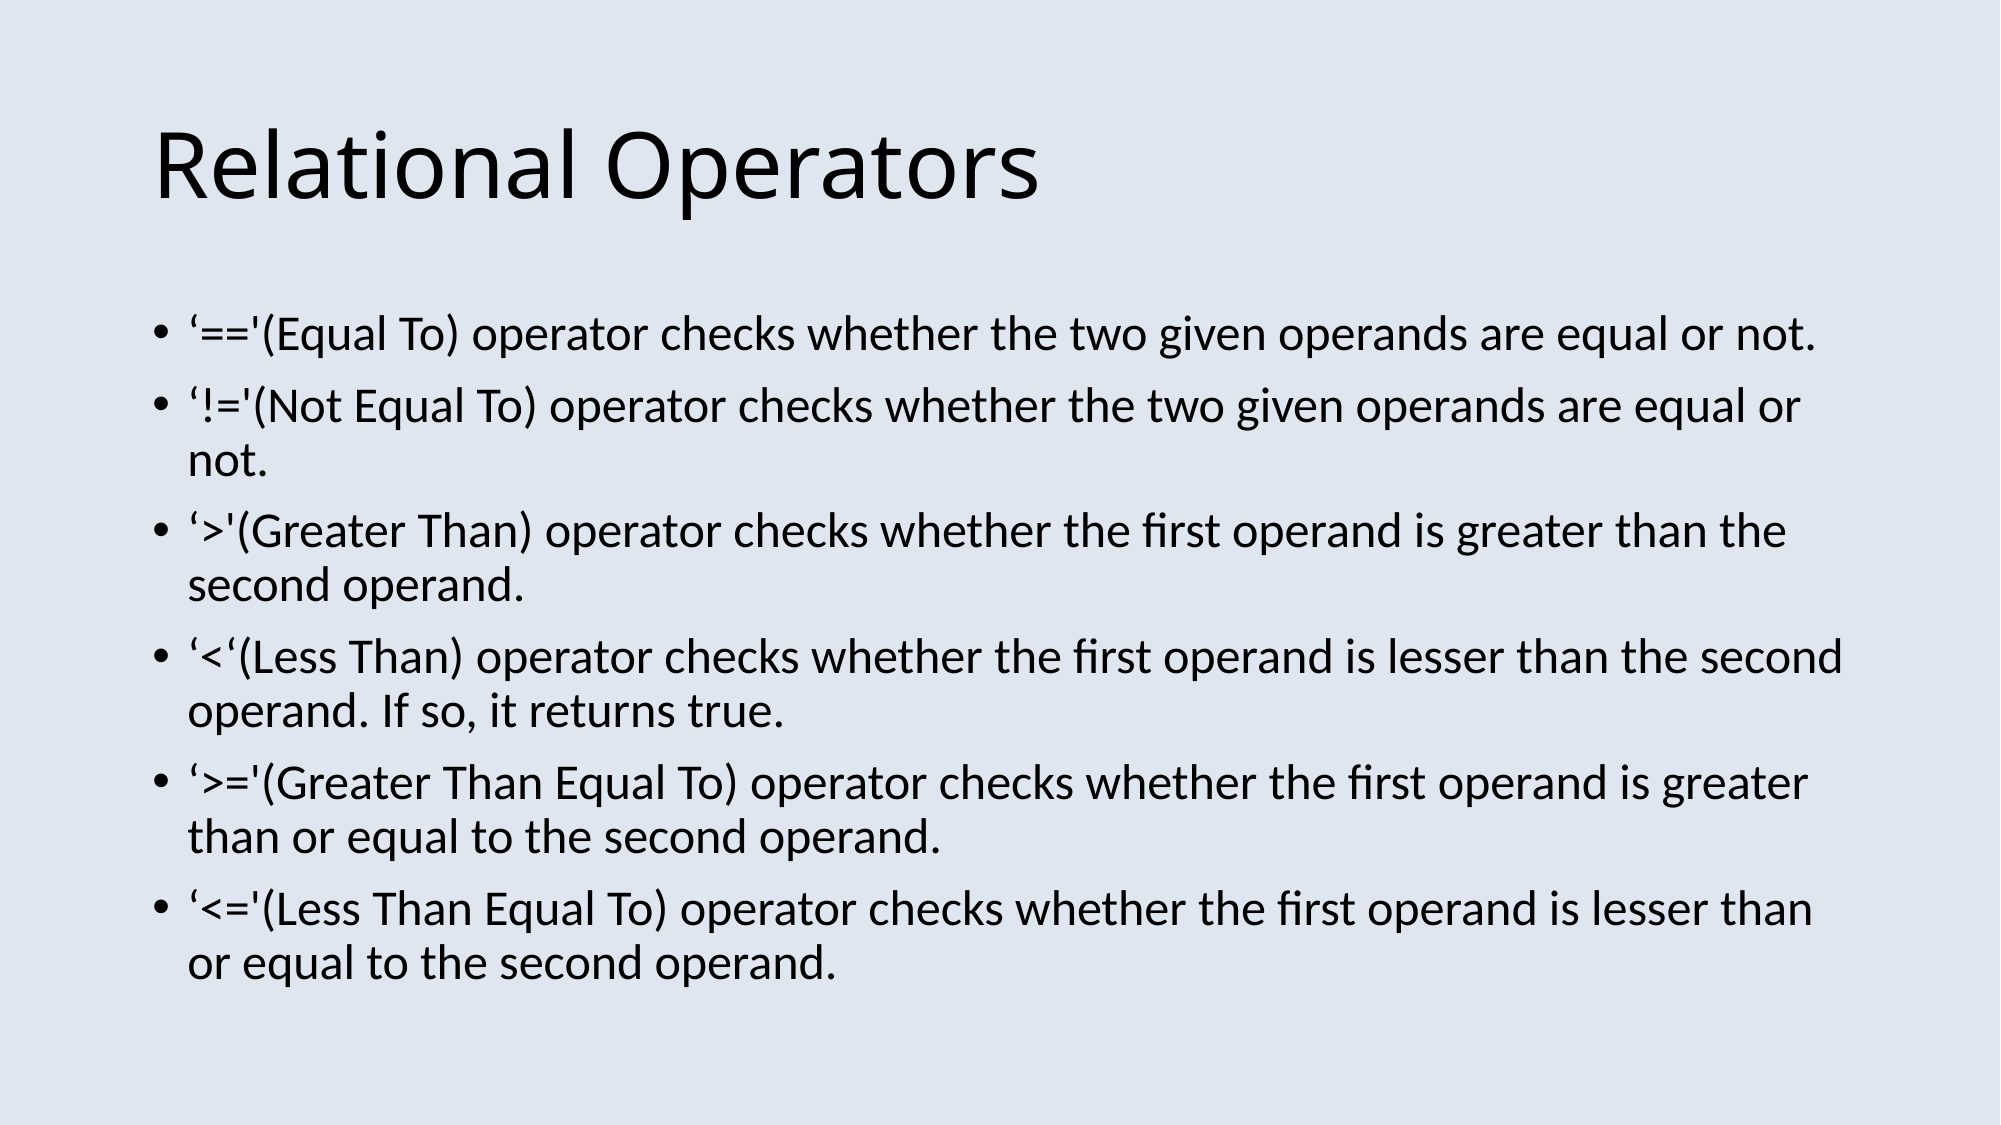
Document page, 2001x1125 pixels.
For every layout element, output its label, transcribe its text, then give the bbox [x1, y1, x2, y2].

title Relational Operators [137, 59, 1863, 278]
list ‘=='(Equal To) operator checks whether the two given operands are equal or not. ‘!='(Not Equal To) operator checks whether the two given operands are equal or not. ‘>'(Greater Than) operator checks whether the first operand is greater than the second operand. ‘<‘(Less Than) operator checks whether the first operand is lesser than the second operand. If so, it returns true. ‘>='(Greater Than Equal To) operator checks whether the first operand is greater than or equal to the second operand. ‘<='(Less Than Equal To) operator checks whether the first operand is lesser than or equal to the second operand. [137, 299, 1863, 1014]
